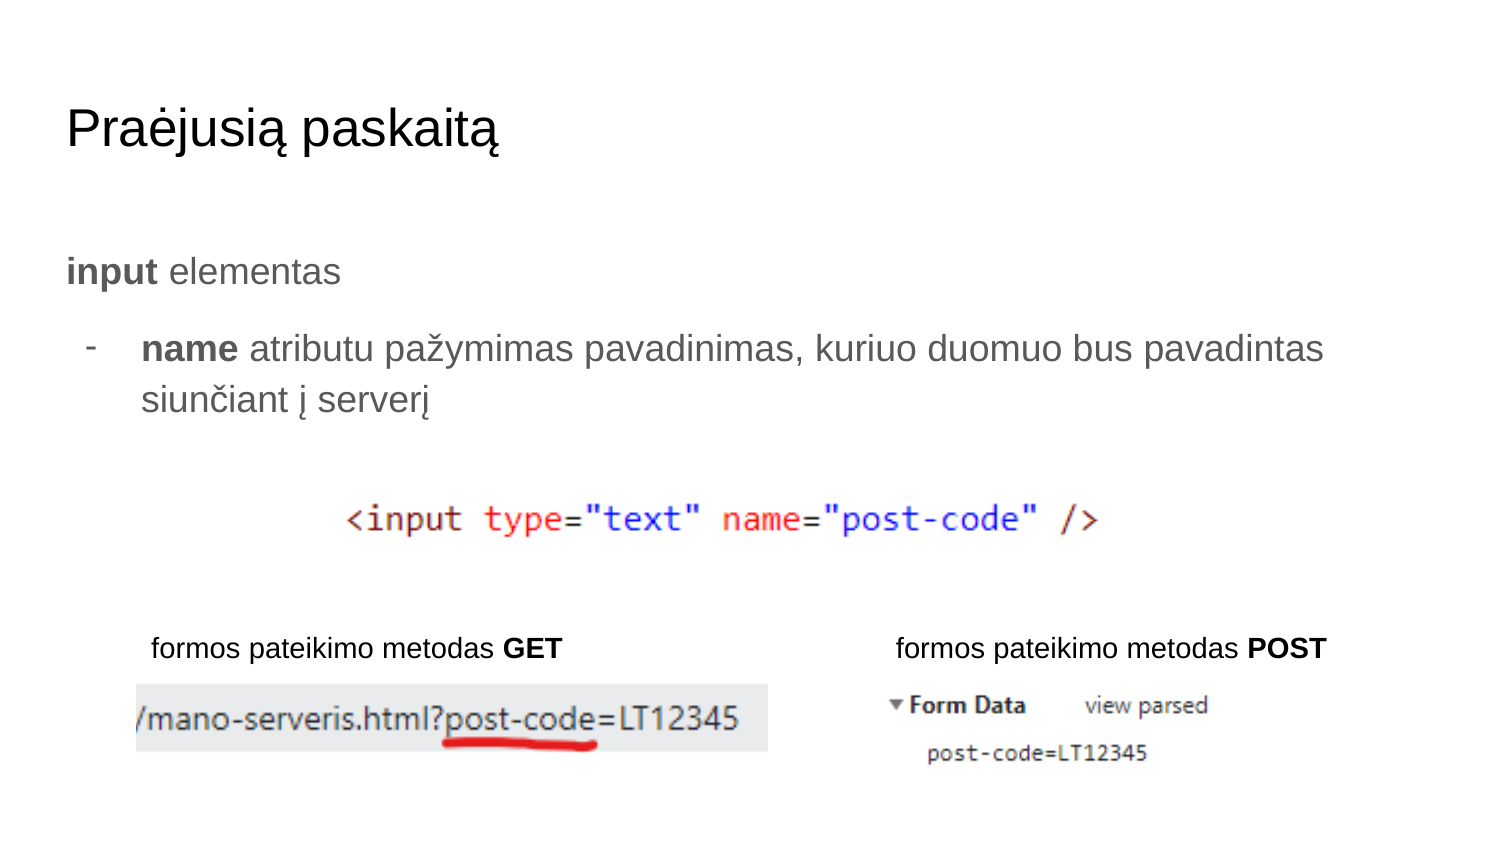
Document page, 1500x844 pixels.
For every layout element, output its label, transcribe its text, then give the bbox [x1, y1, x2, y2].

text_box formos pateikimo metodas GET [136, 614, 862, 680]
list input elementas name atributu pažymimas pavadinimas, kuriuo duomuo bus pavadintas siunčiant į serverį [51, 225, 1394, 836]
title Praėjusią paskaitą [51, 78, 1449, 173]
picture [880, 679, 1229, 783]
text_box formos pateikimo metodas POST [880, 614, 1367, 680]
picture [336, 498, 1109, 544]
picture [135, 679, 768, 757]
